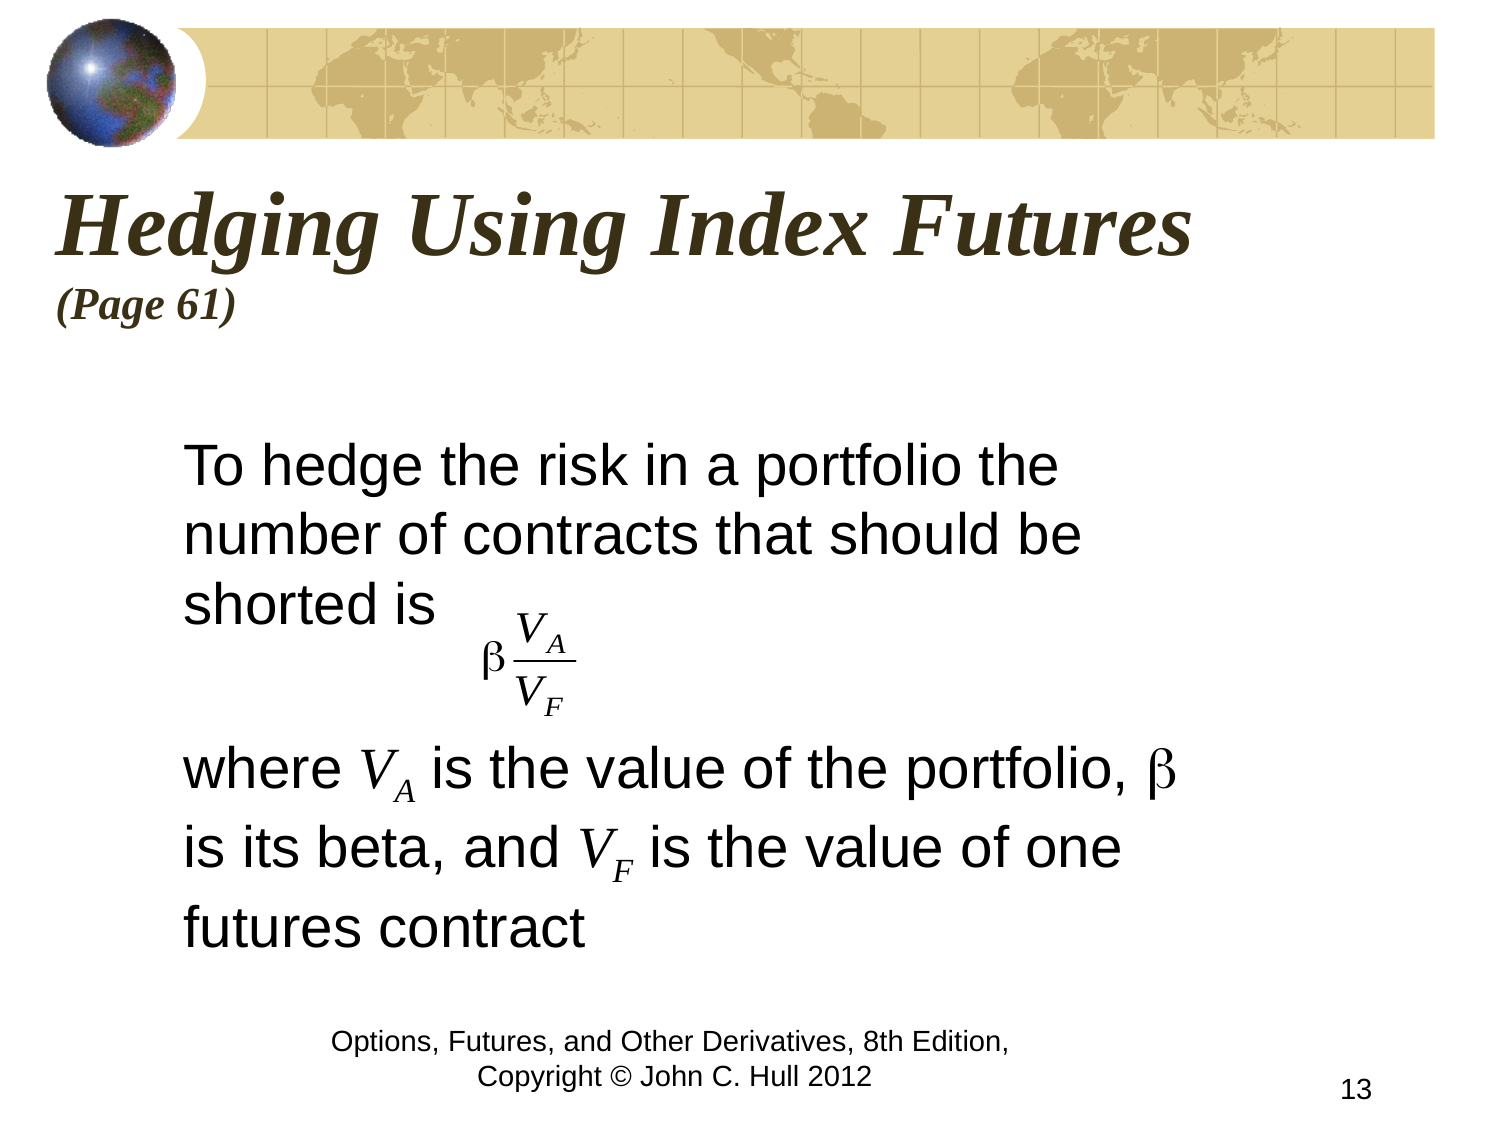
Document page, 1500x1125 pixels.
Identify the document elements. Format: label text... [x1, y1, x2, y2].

title Hedging Using Index Futures (Page 61) [40, 152, 1316, 341]
slide_number 13 [1074, 1037, 1388, 1113]
list To hedge the risk in a portfolio the number of contracts that should be shorted is where VA is the value of the portfolio, b is its beta, and VF is the value of one futures contract [112, 337, 1263, 1062]
footer Options, Futures, and Other Derivatives, 8th Edition, Copyright © John C. Hull 2012 [262, 1024, 1088, 1101]
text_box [474, 599, 588, 728]
picture [42, 14, 190, 151]
